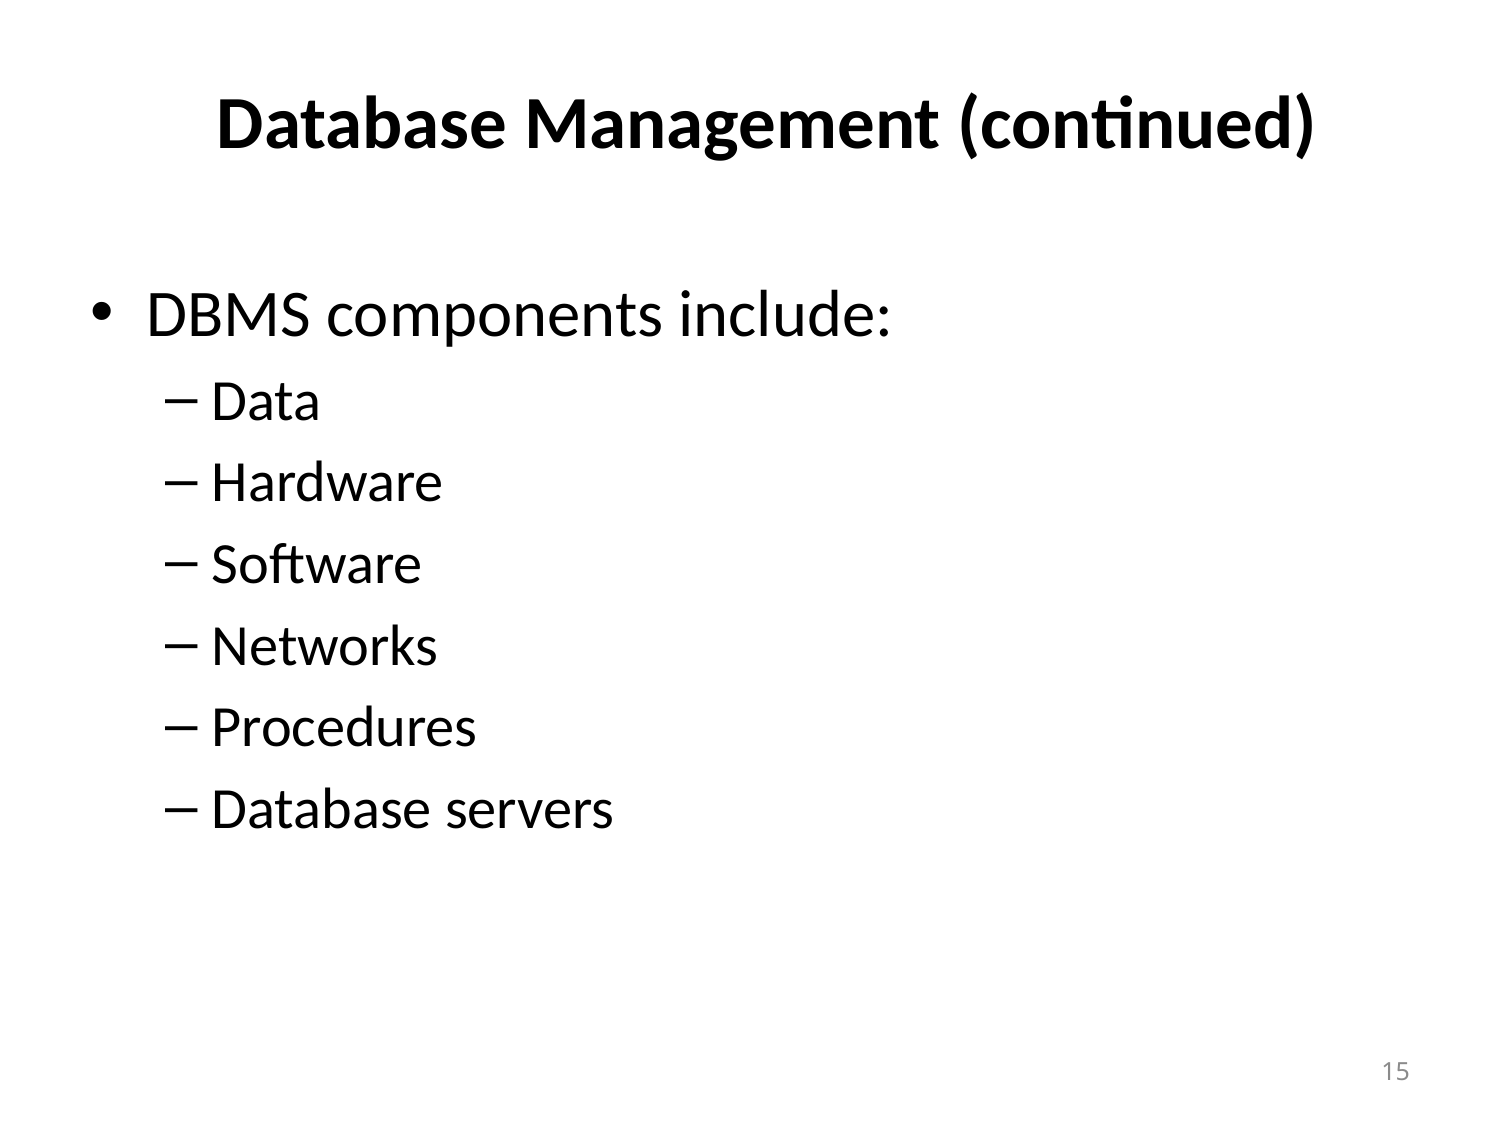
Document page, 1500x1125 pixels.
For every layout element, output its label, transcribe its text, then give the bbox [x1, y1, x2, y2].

slide_number 15 [1074, 1042, 1425, 1103]
title Database Management (continued) [50, 24, 1485, 213]
list DBMS components include: Data Hardware Software Networks Procedures Database servers [75, 262, 1425, 1005]
